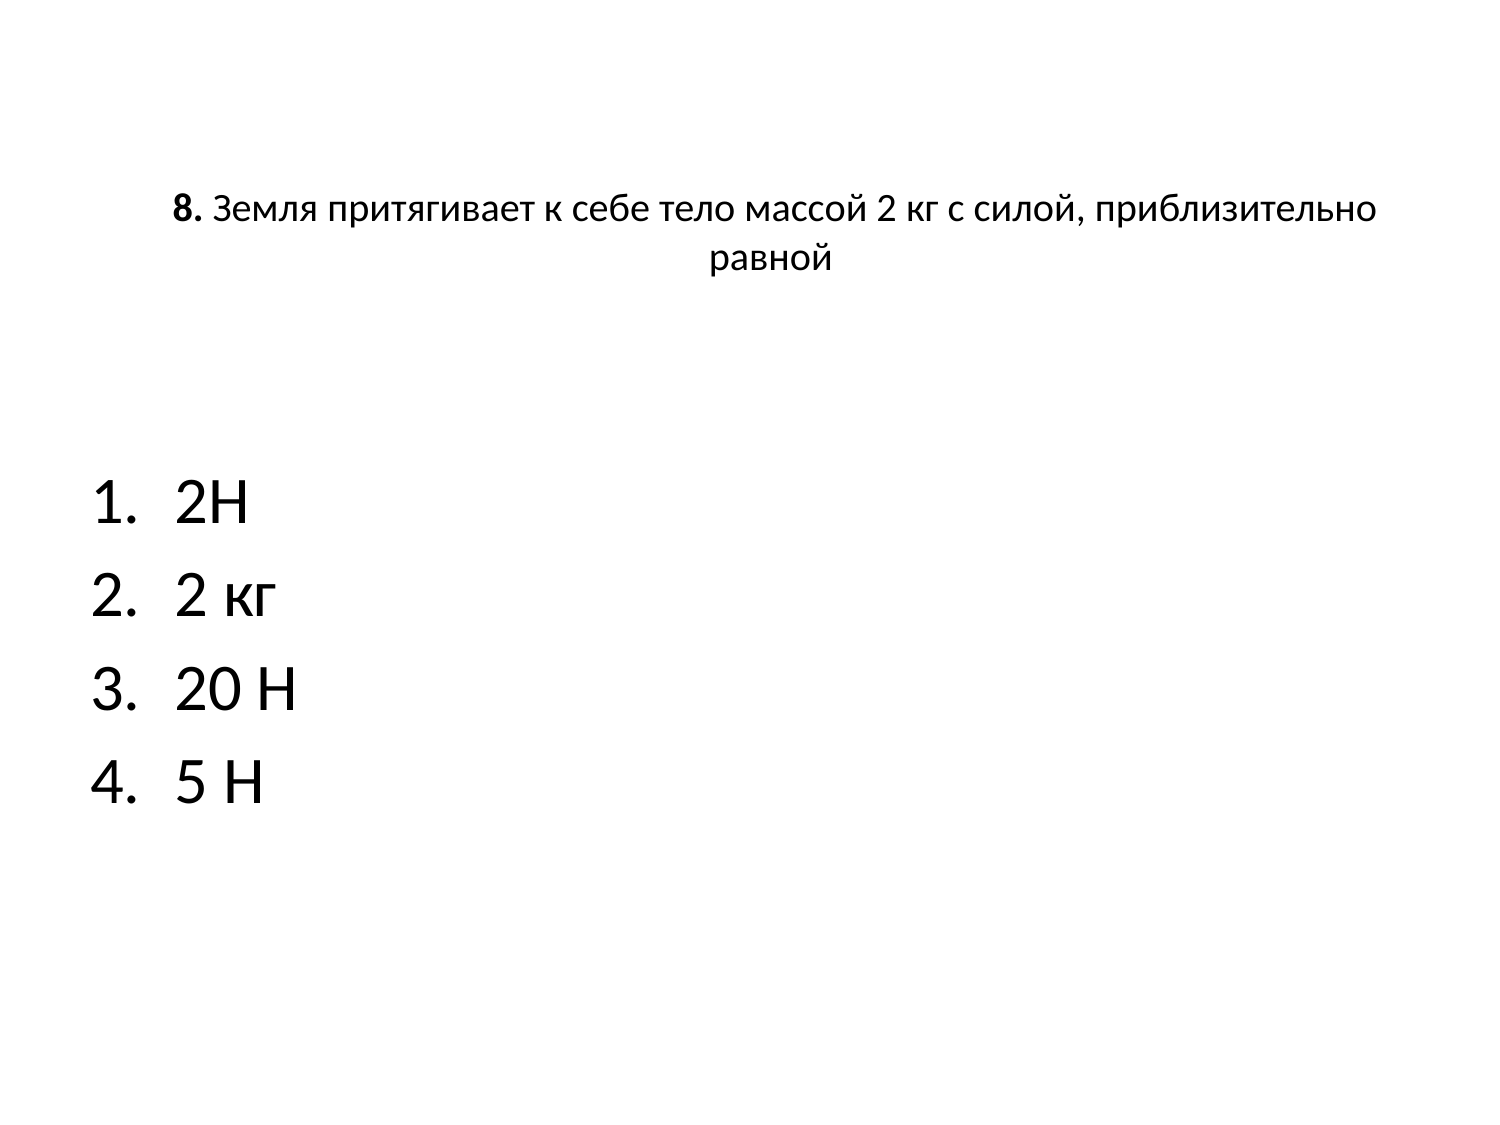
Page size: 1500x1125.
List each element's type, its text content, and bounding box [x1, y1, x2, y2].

title 8. Земля притягивает к себе тело массой 2 кг с силой, приблизительно равной [100, 172, 1451, 336]
list 2Н 2 кг 20 Н 5 Н [75, 262, 1425, 1005]
